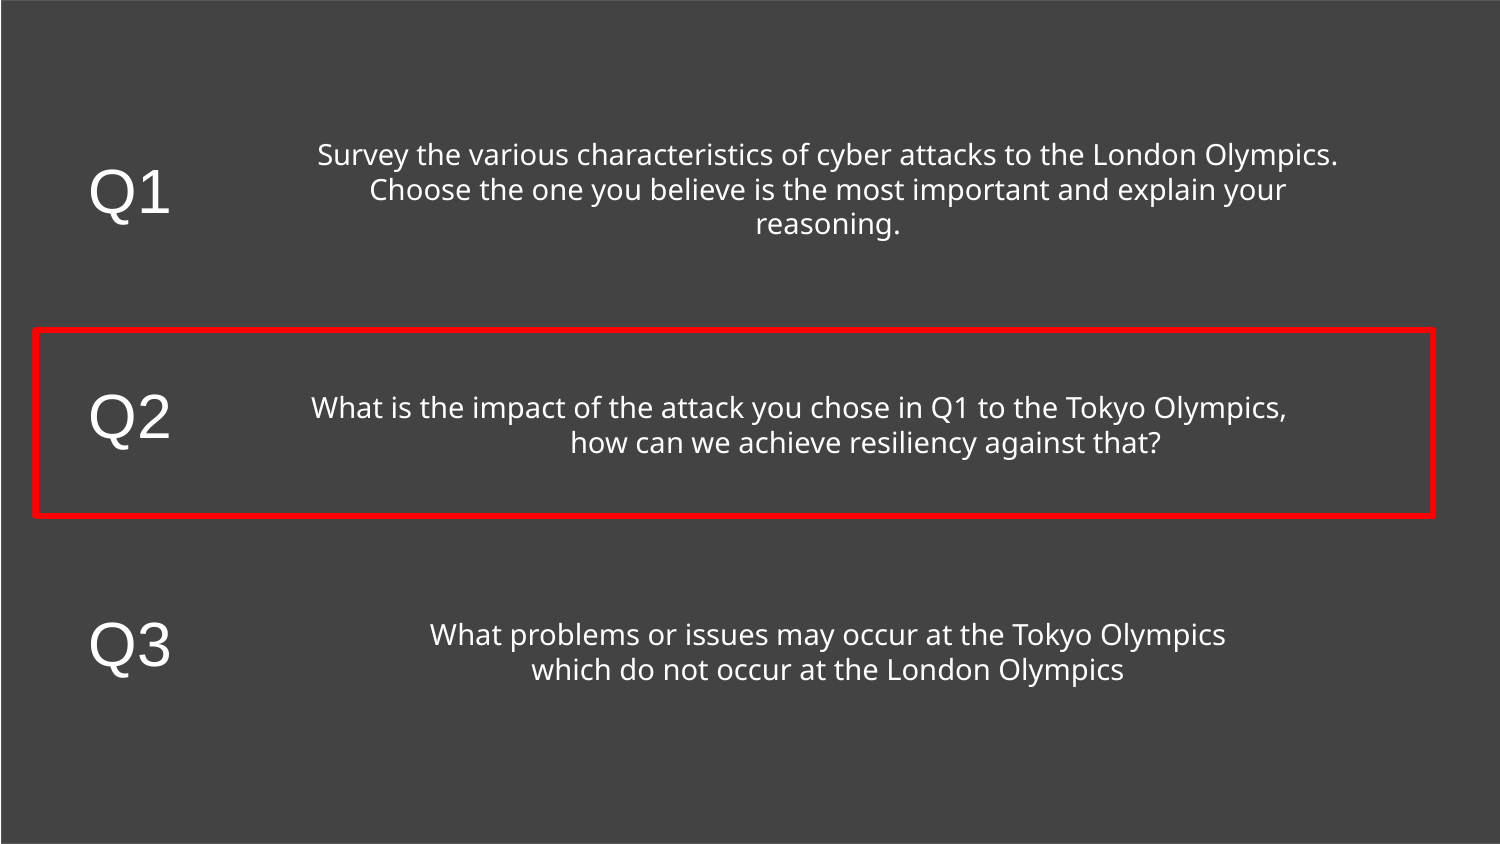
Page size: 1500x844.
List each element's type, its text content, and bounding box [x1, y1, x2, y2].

text_box [35, 329, 1434, 516]
text_box [1, 0, 1500, 844]
text_box Q1 [73, 136, 196, 233]
text_box Q3 [73, 588, 196, 685]
text_box Q2 [73, 361, 196, 458]
text_box What is the impact of the attack you chose in Q1 to the Tokyo Olympics, how can we achieve resiliency against that? [220, 374, 1436, 470]
text_box What problems or issues may occur at the Tokyo Olympics which do not occur at the London Olympics [193, 601, 1464, 766]
text_box Survey the various characteristics of cyber attacks to the London Olympics. Choose the one you believe is the most important and explain your reasoning. [298, 99, 1358, 312]
